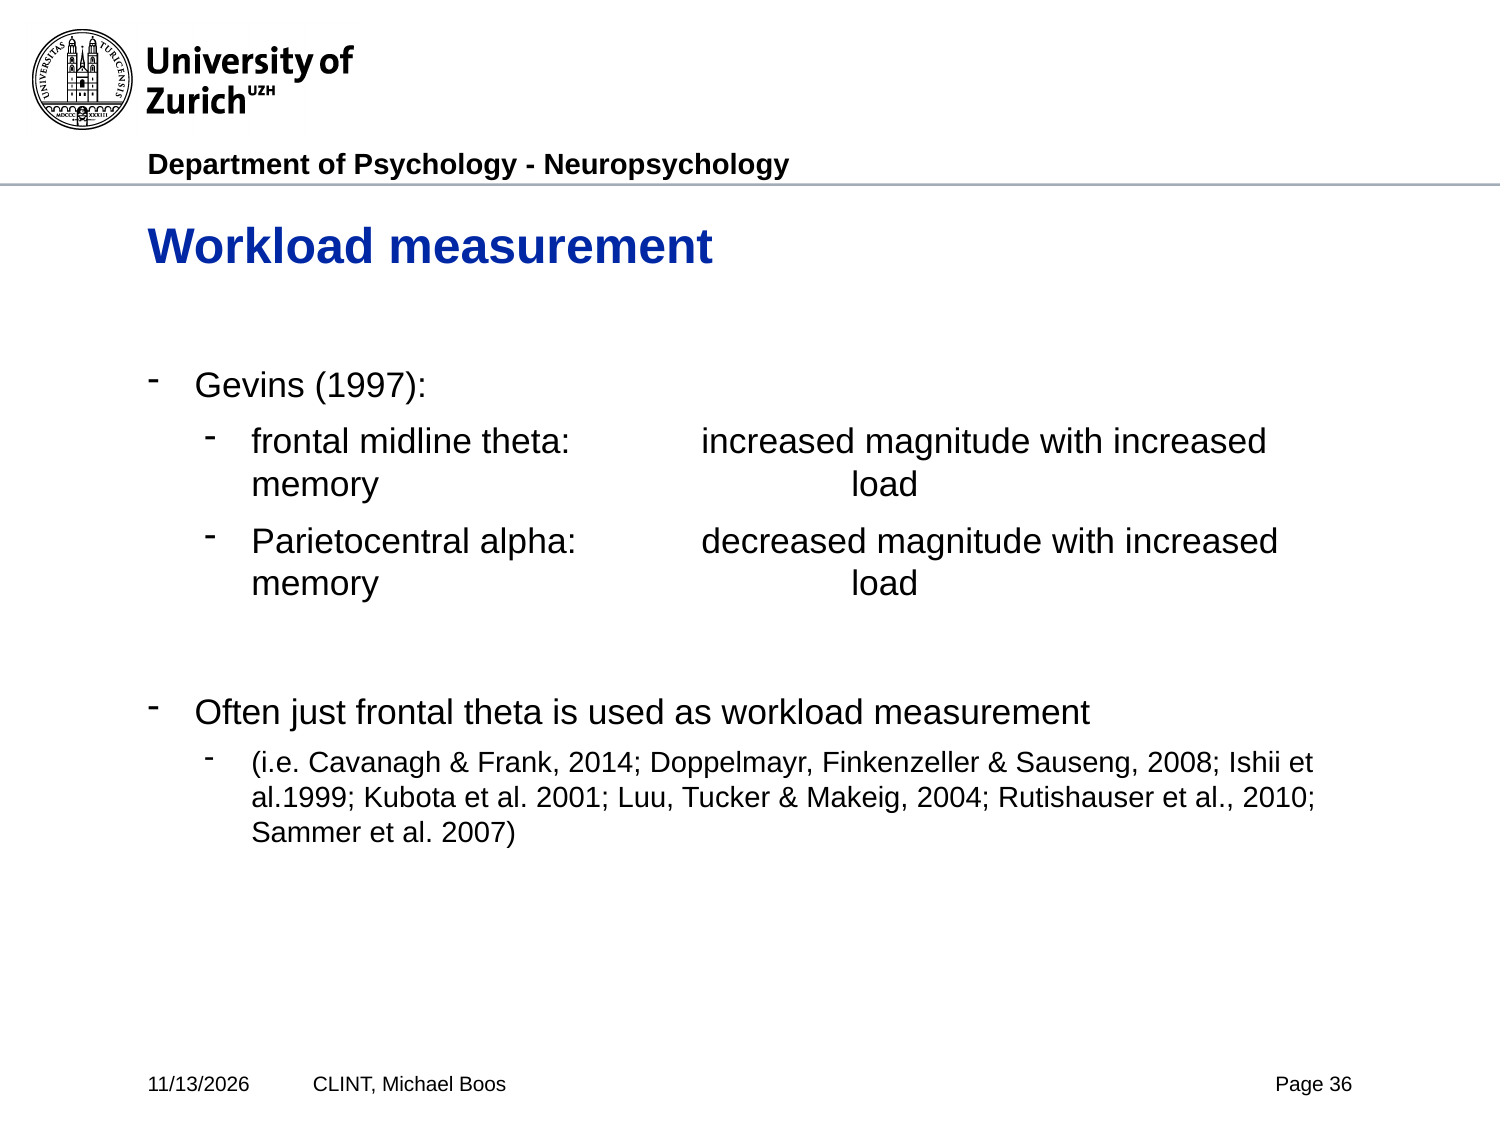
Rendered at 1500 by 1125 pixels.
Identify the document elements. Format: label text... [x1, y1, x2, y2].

footer CLINT, Michael Boos [312, 1070, 1176, 1106]
slide_number Page 36 [1222, 1070, 1353, 1106]
title Workload measurement [147, 208, 1353, 291]
picture [26, 23, 360, 136]
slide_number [147, 1070, 301, 1106]
list Gevins (1997): frontal midline theta: increased magnitude with increased memory load Parietocentral alpha: decreased magnitude with increased memory load Often just frontal theta is used as workload measurement (i.e. Cavanagh & Frank, 2014; Doppelmayr, Finkenzeller & Sauseng, 2008; Ishii et al.1999; Kubota et al. 2001; Luu, Tucker & Makeig, 2004; Rutishauser et al., 2010; Sammer et al. 2007) [147, 361, 1353, 1000]
